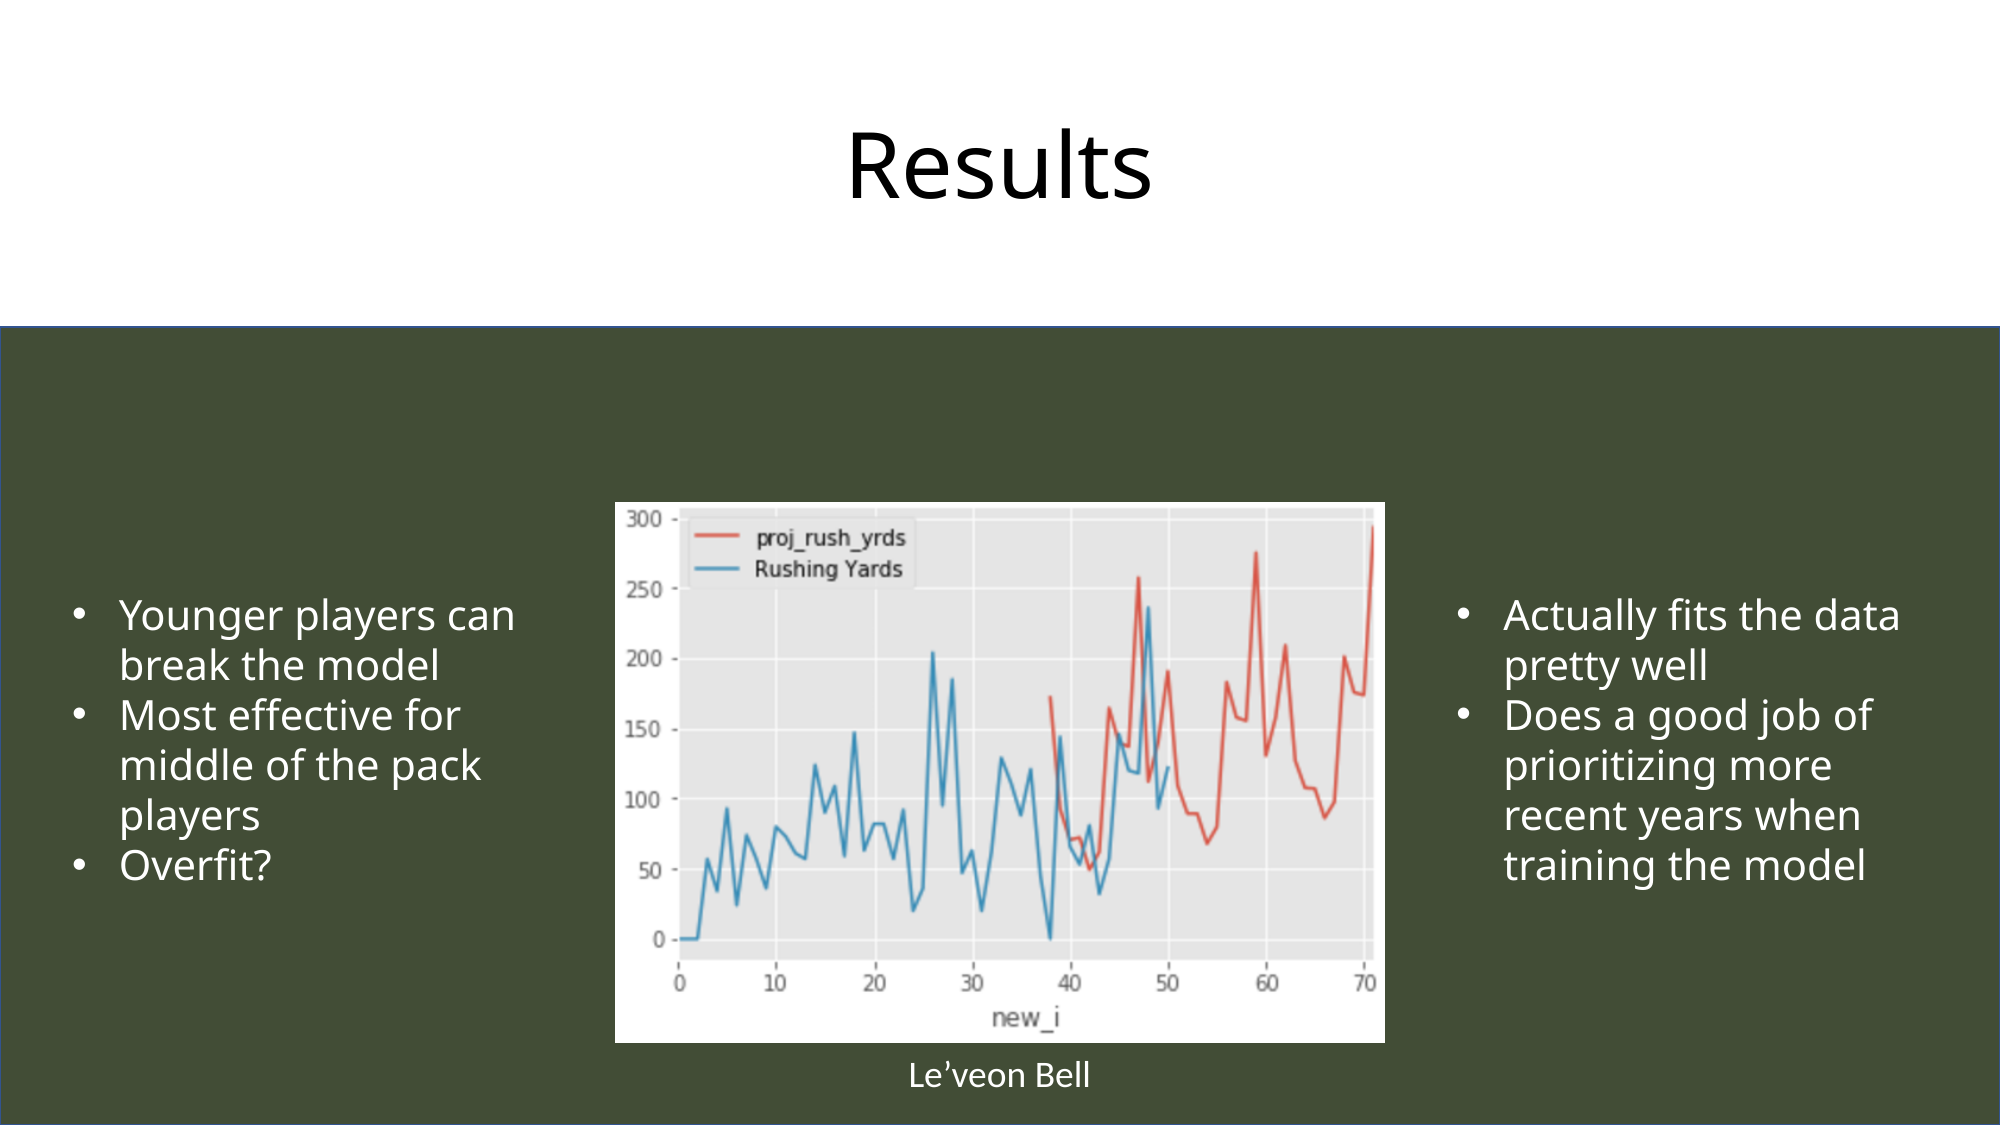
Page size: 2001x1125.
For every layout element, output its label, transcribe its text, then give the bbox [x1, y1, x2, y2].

title Results [137, 59, 1863, 278]
text_box [0, 326, 2000, 1125]
picture [615, 502, 1385, 1043]
text_box Actually fits the data pretty well Does a good job of prioritizing more recent years when training the model [1441, 581, 1943, 897]
text_box Younger players can break the model Most effective for middle of the pack players Overfit? [57, 581, 559, 897]
text_box Le’veon Bell [893, 1043, 1107, 1103]
